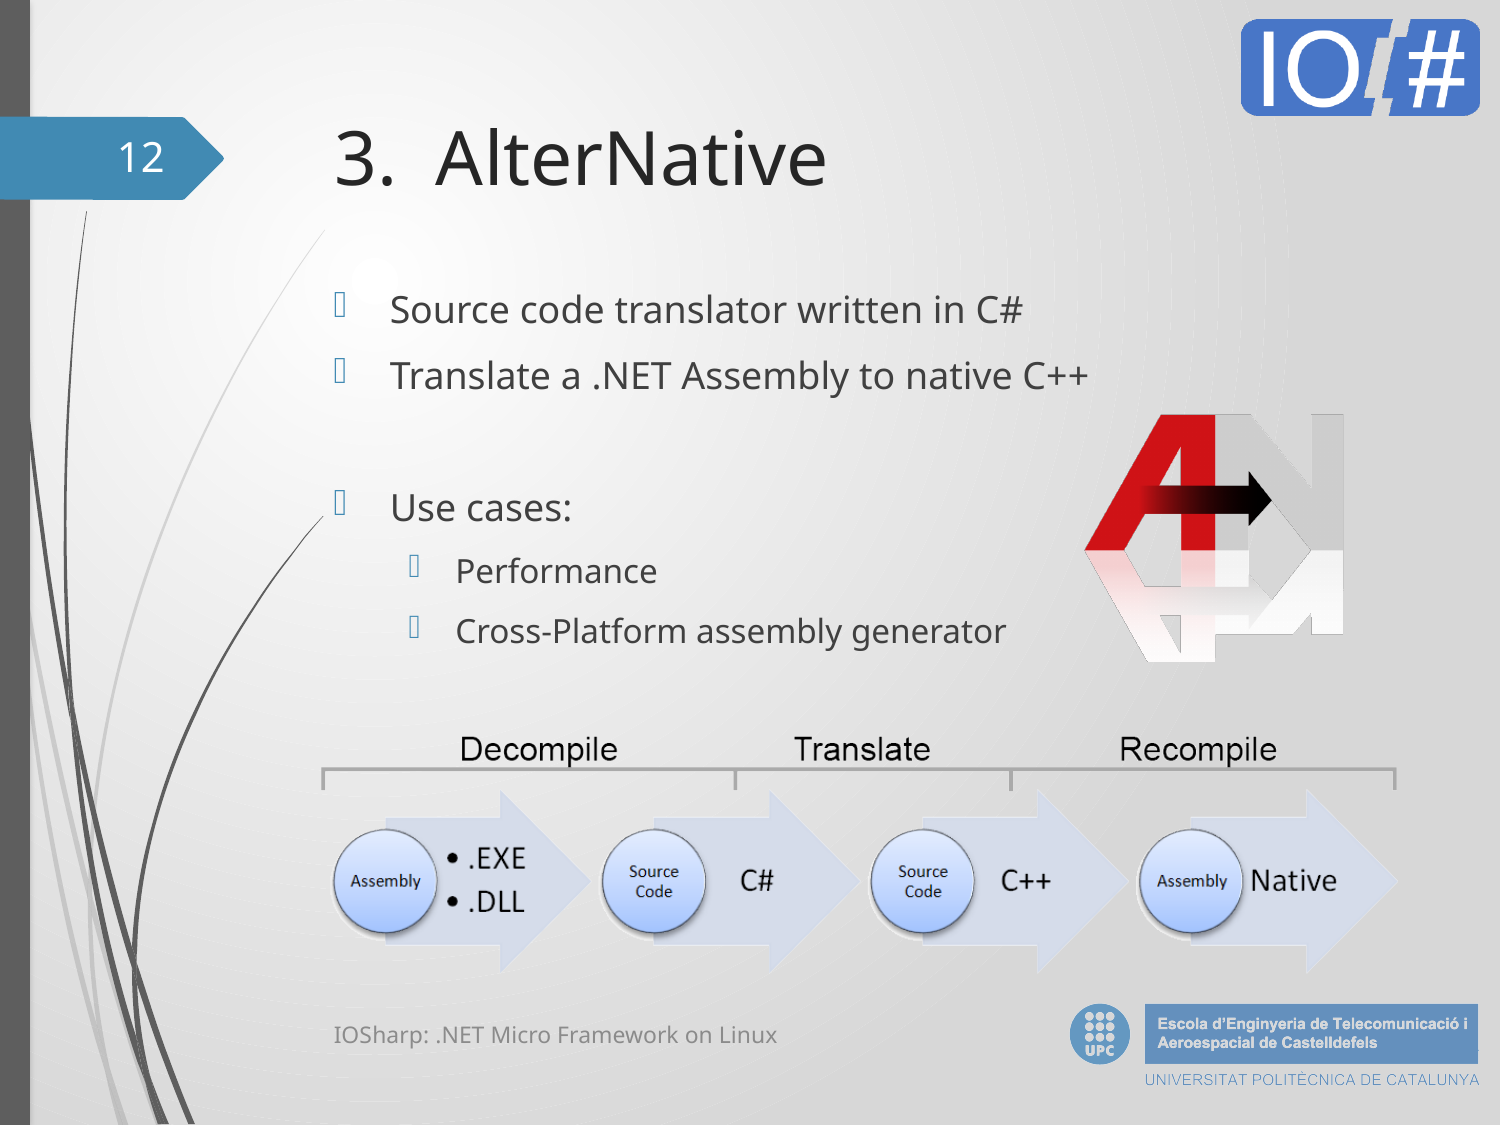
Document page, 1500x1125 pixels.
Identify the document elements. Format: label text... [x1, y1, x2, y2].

picture [1241, 19, 1480, 116]
text_box Source code translator written in C# Translate a .NET Assembly to native C++ Use cases: Performance Cross-Platform assembly generator [318, 278, 1400, 727]
picture [1039, 982, 1500, 1090]
picture [1056, 391, 1367, 702]
footer IOSharp: .NET Micro Framework on Linux [318, 1006, 1257, 1067]
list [318, 727, 1401, 986]
title 3. AlterNative [319, 102, 1400, 258]
slide_number 12 [83, 129, 180, 190]
